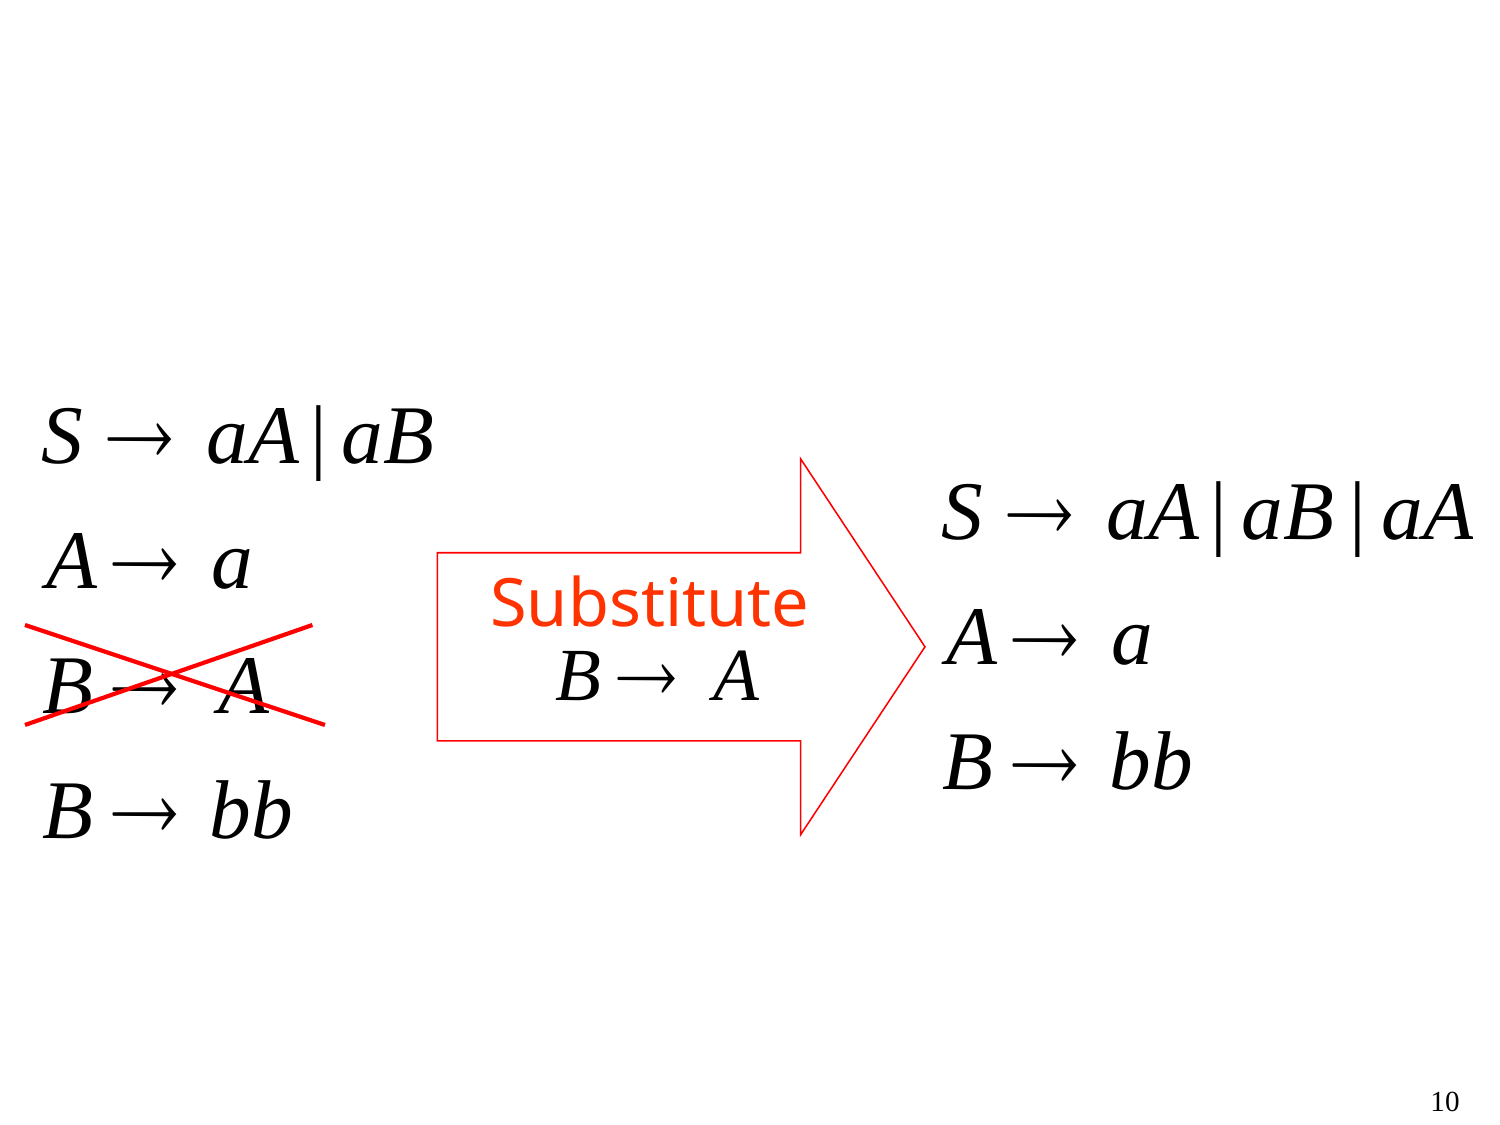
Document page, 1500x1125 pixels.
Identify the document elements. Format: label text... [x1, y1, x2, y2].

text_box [37, 399, 438, 846]
text_box Substitute [441, 458, 925, 835]
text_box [549, 643, 759, 707]
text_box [937, 474, 1474, 797]
slide_number 10 [1162, 1074, 1476, 1125]
